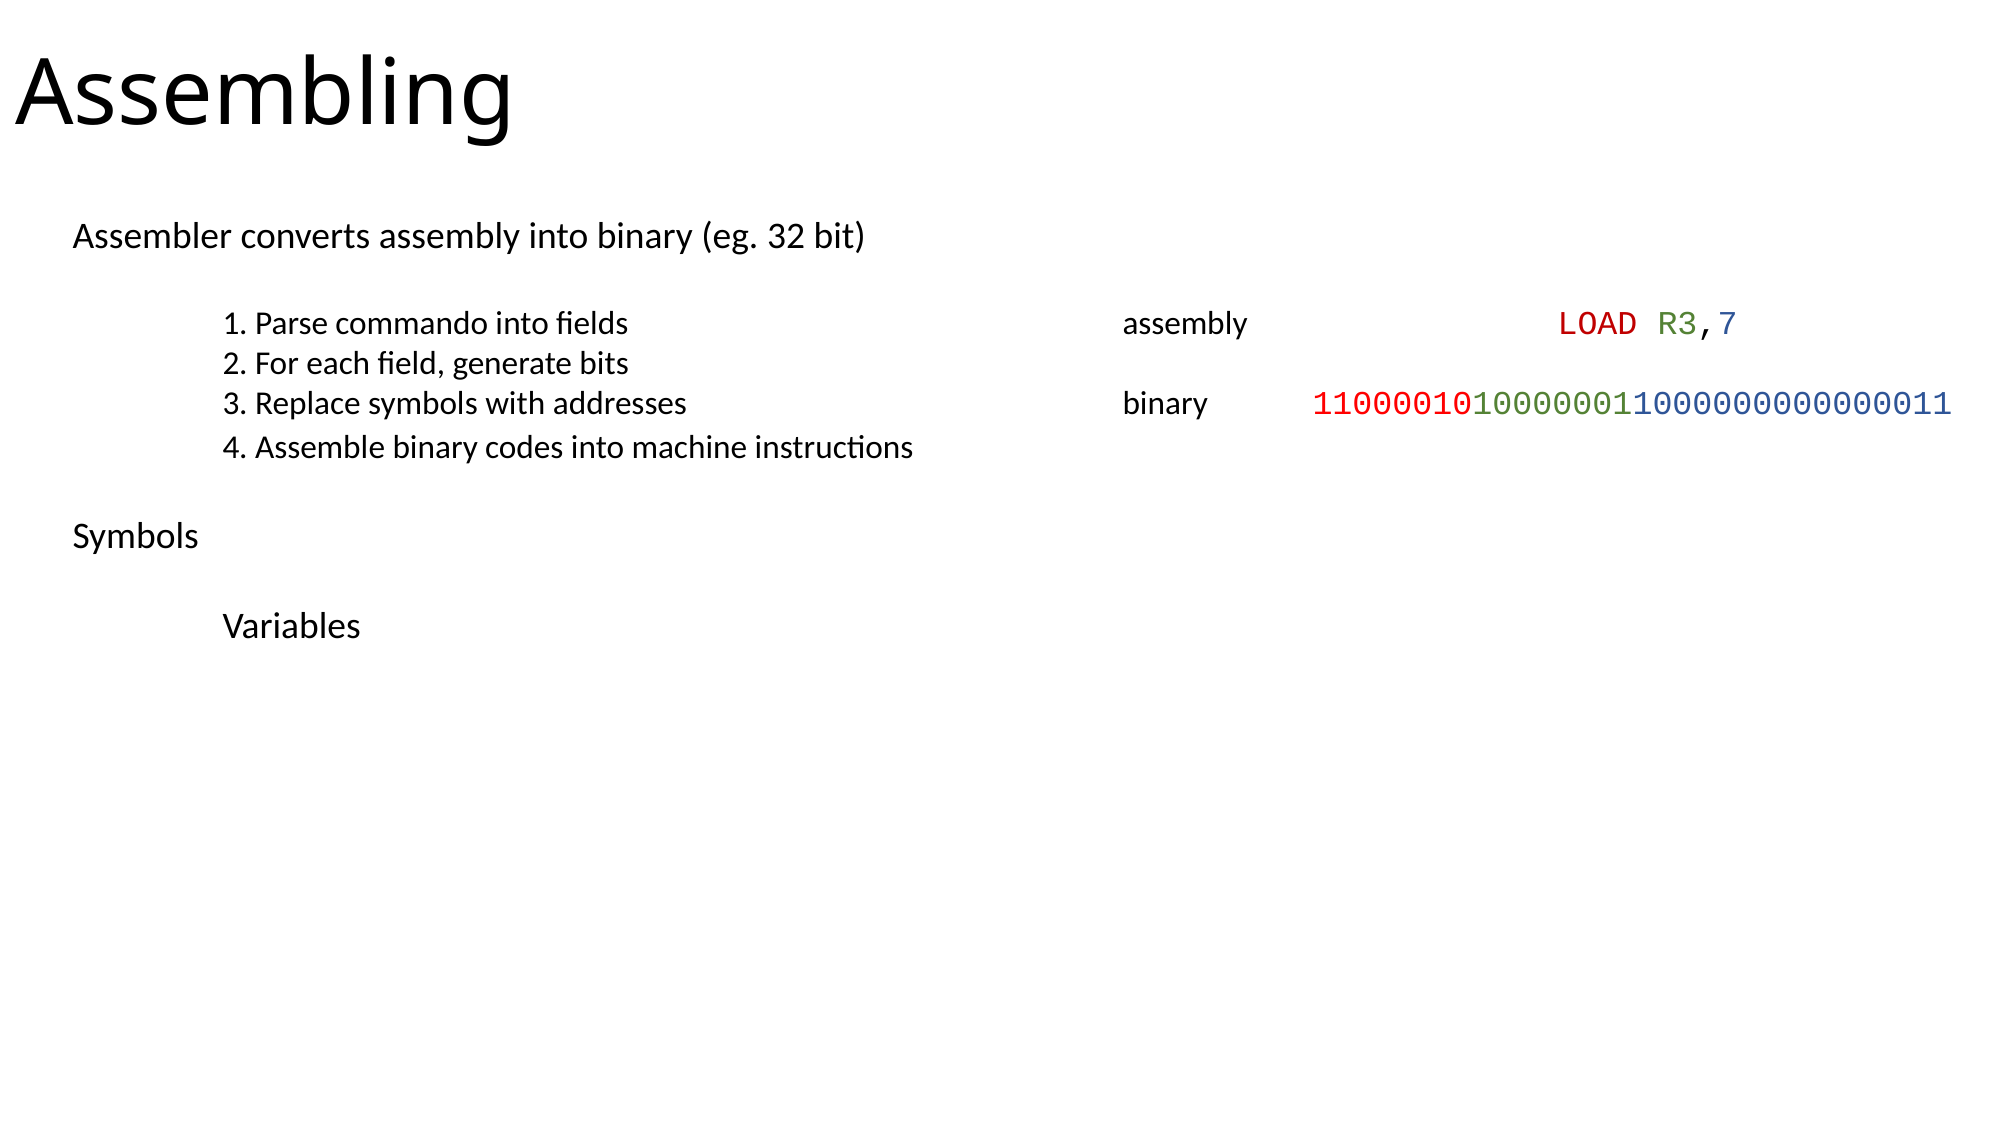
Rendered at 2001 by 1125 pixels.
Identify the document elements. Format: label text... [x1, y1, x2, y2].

title Assembling [0, 0, 2000, 204]
text_box Assembler converts assembly into binary (eg. 32 bit) 1. Parse commando into fields assembly LOAD R3,7 2. For each field, generate bits 3. Replace symbols with addresses binary 11000010100000011000000000000011 4. Assemble binary codes into machine instructionsecture CPU interacts with a memory device, receiving data from input device and sending data to output de Symbols Variables Eg. variable that represents some weight, mapped on location 7 in the computer’s memory LOAD R3,weight = LOAD R3,7 Labels Eg. variable that represents some weight, mapped on location 7 in the computer’s memory goto loop = goto 250 [57, 203, 2000, 1125]
